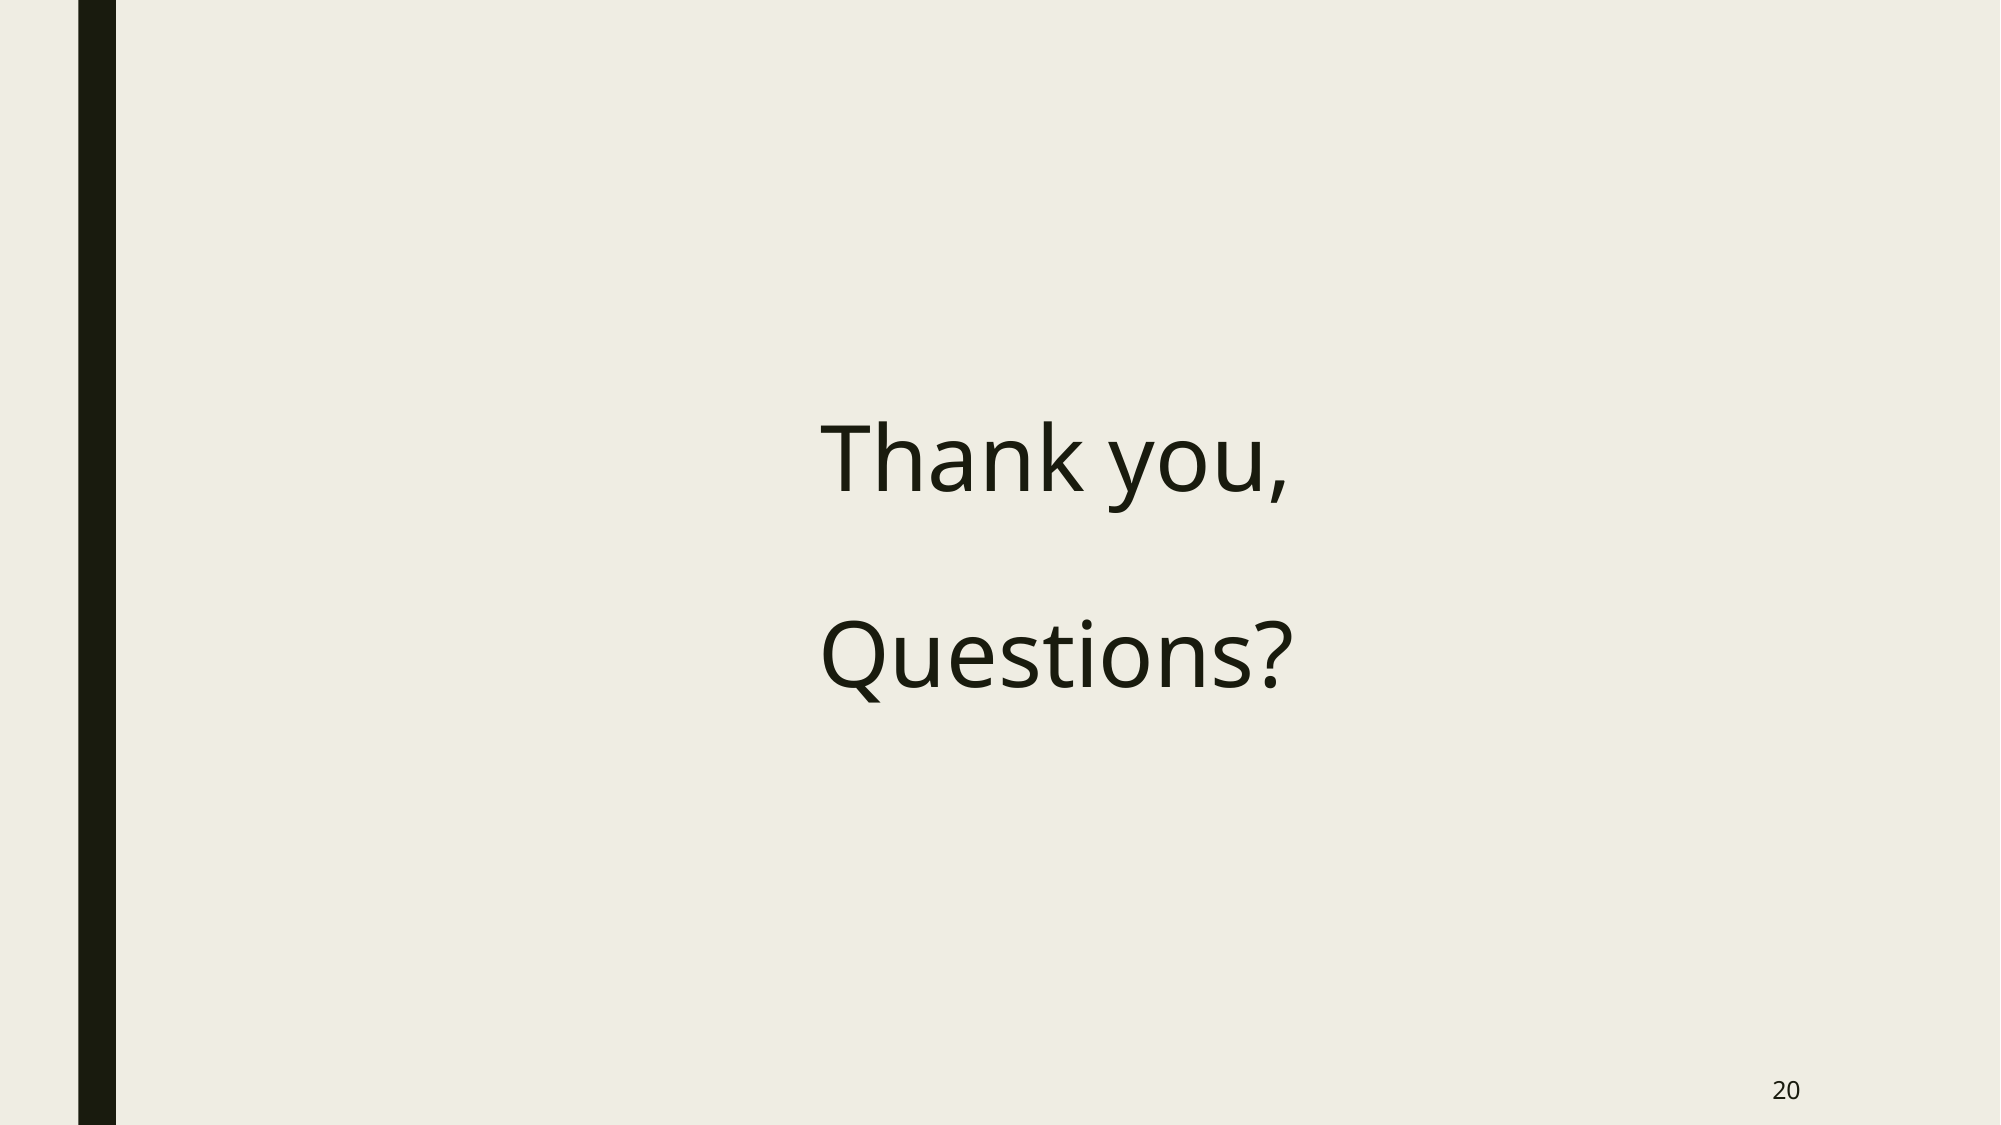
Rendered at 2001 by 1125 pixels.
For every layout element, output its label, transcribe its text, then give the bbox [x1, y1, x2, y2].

slide_number 20 [1553, 1058, 1816, 1125]
title Thank you, Questions? [113, 112, 2000, 1125]
